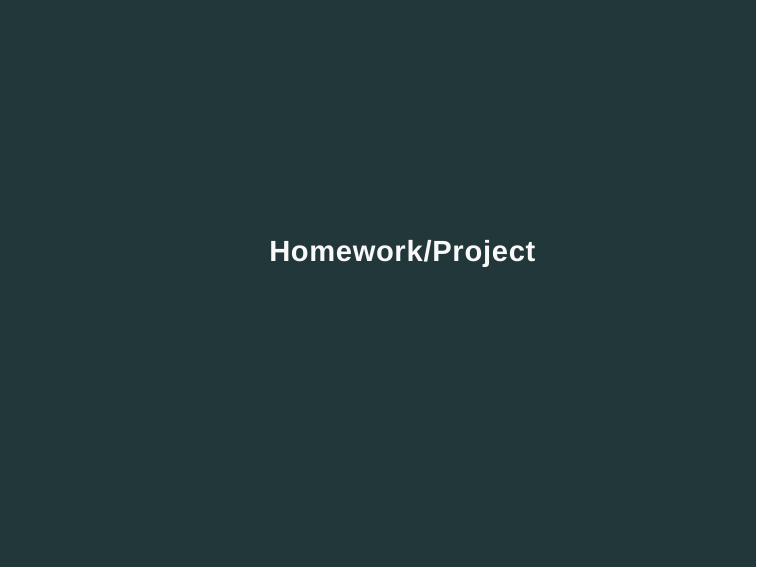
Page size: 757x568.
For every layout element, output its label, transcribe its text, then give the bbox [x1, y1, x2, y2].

text_box [0, 0, 756, 567]
text_box Homework/Project [267, 229, 554, 267]
